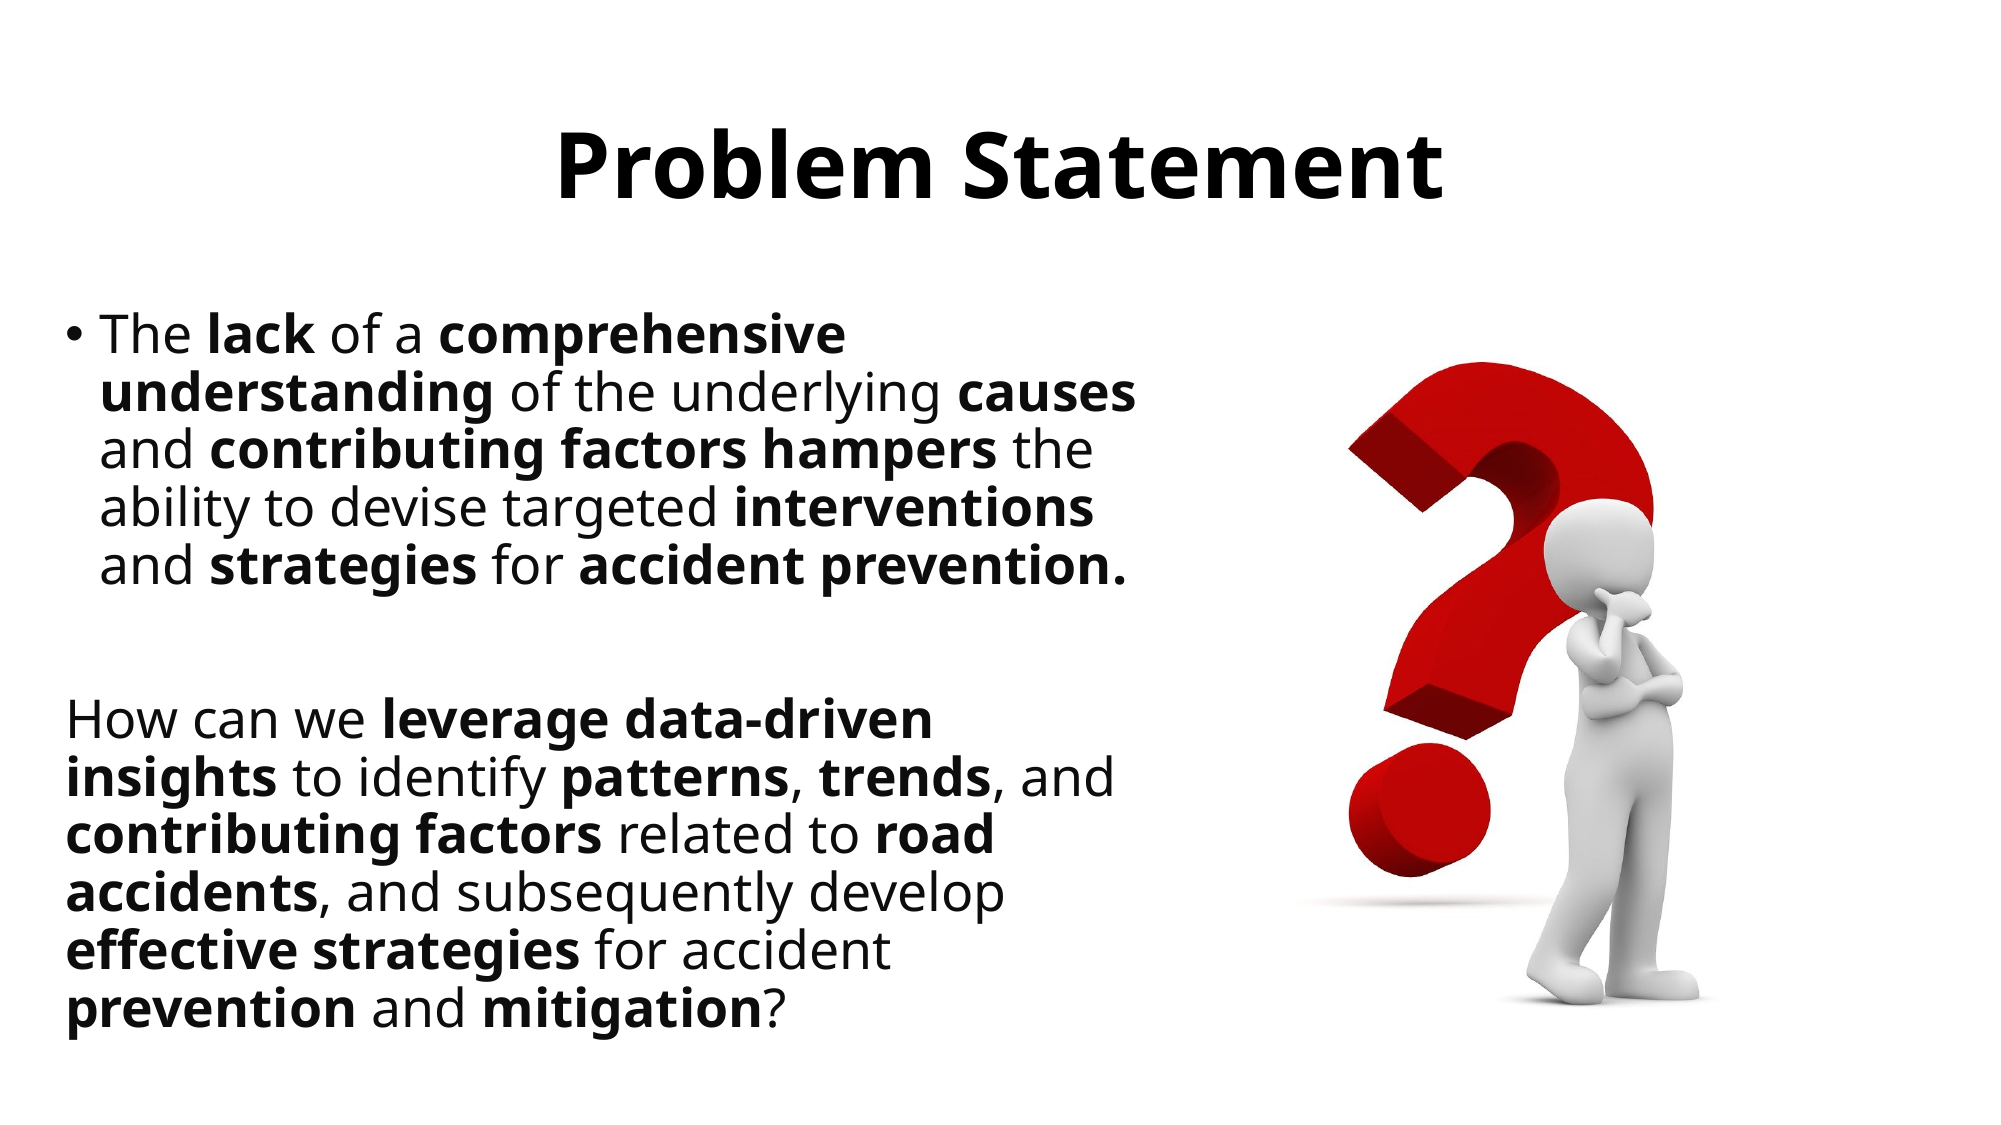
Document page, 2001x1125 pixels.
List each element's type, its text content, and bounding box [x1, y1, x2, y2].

list The lack of a comprehensive understanding of the underlying causes and contributing factors hampers the ability to devise targeted interventions and strategies for accident prevention. How can we leverage data-driven insights to identify patterns, trends, and contributing factors related to road accidents, and subsequently develop effective strategies for accident prevention and mitigation? [50, 299, 1158, 1107]
picture [1158, 294, 1957, 1112]
title Problem Statement [137, 59, 1863, 278]
